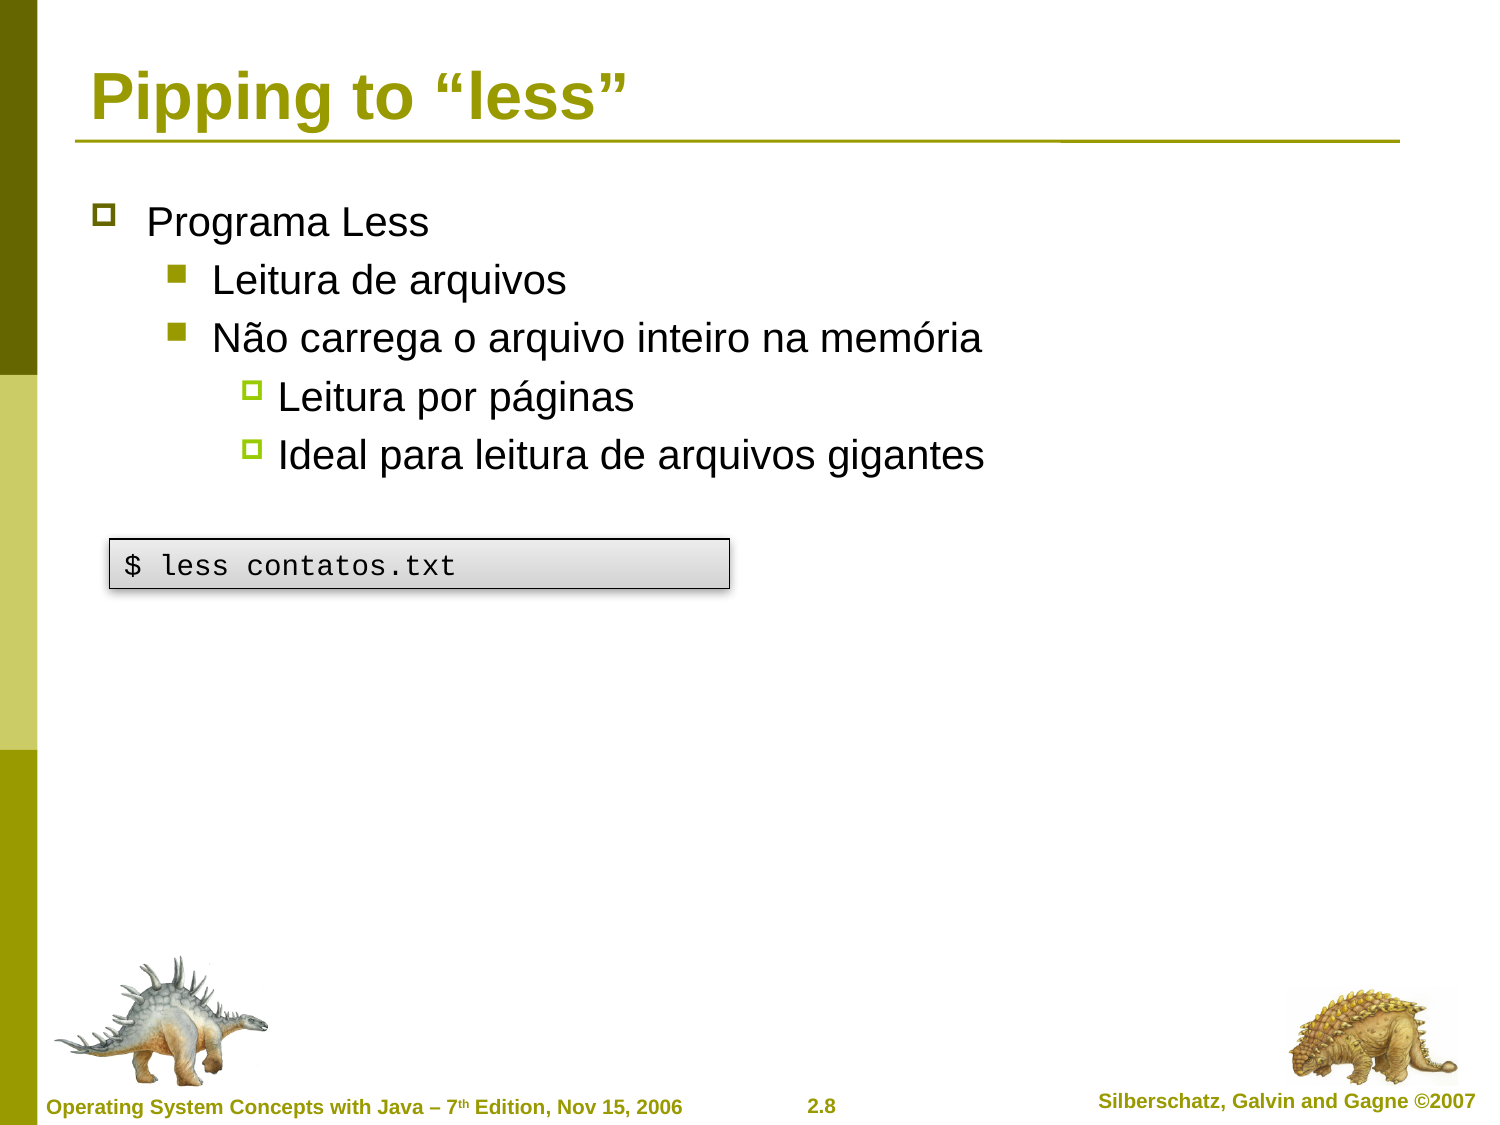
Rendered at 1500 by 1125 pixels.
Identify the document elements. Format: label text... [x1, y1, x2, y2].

list Programa Less Leitura de arquivos Não carrega o arquivo inteiro na memória Leitura por páginas Ideal para leitura de arquivos gigantes [74, 186, 1426, 615]
text_box $ less contatos.txt [109, 538, 730, 589]
title Pipping to “less” [74, 45, 1426, 141]
picture [53, 953, 269, 1087]
picture [1287, 986, 1459, 1086]
